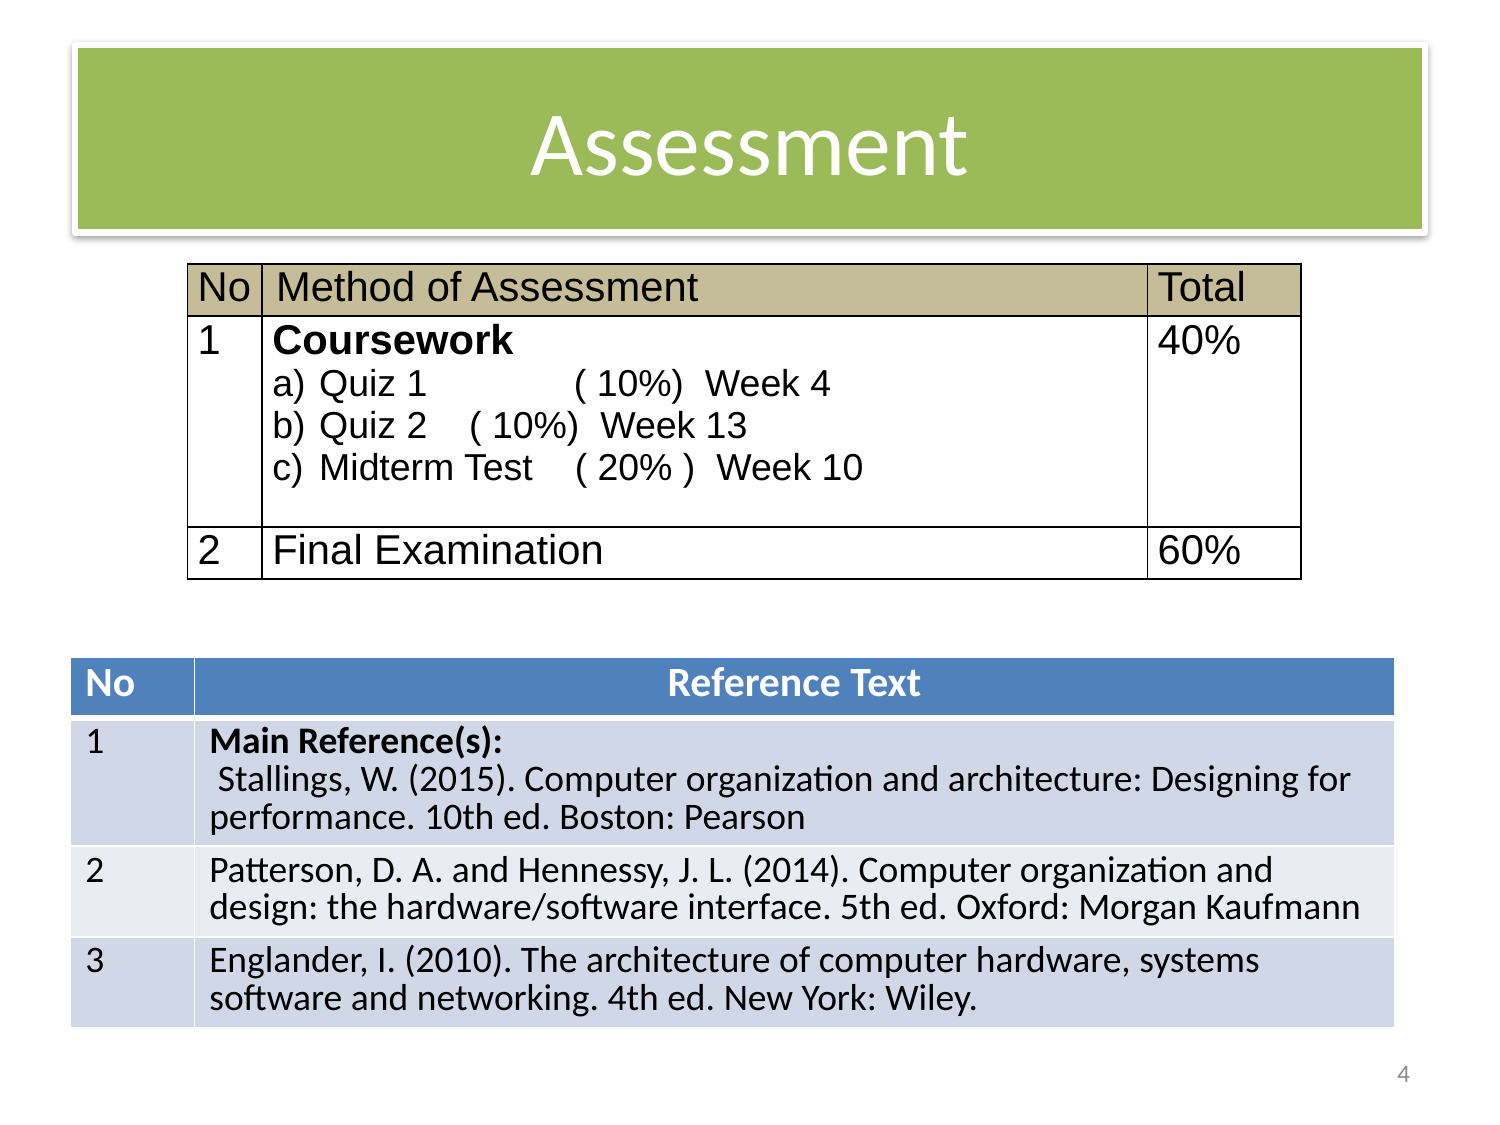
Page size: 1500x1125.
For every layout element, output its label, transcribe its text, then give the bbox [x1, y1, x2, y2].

slide_number 4 [1074, 1042, 1425, 1103]
table_header No [188, 265, 261, 315]
table_header Reference Text [195, 658, 1394, 715]
table_cell Coursework Quiz 1 ( 10%) Week 4 Quiz 2 ( 10%) Week 13 Midterm Test ( 20% ) Week 10 [263, 317, 1147, 526]
table_cell 60% [1148, 528, 1300, 578]
table_cell 1 [71, 721, 194, 845]
table_cell Final Examination [263, 528, 1147, 578]
table_cell Main Reference(s): Stallings, W. (2015). Computer organization and architecture: Designing for performance. 10th ed. Boston: Pearson [195, 721, 1394, 845]
table_cell 2 [188, 528, 261, 578]
table_header No [71, 658, 194, 715]
title Assessment [72, 42, 1428, 236]
table_cell 40% [1148, 317, 1300, 526]
table_cell Patterson, D. A. and Hennessy, J. L. (2014). Computer organization and design: the hardware/software interface. 5th ed. Oxford: Morgan Kaufmann [195, 847, 1394, 936]
table_header Method of Assessment [263, 265, 1147, 315]
table_cell 3 [71, 938, 194, 1027]
table_cell Englander, I. (2010). The architecture of computer hardware, systems software and networking. 4th ed. New York: Wiley. [195, 938, 1394, 1027]
table_header Total [1148, 265, 1300, 315]
table_cell 1 [188, 317, 261, 526]
table_cell 2 [71, 847, 194, 936]
